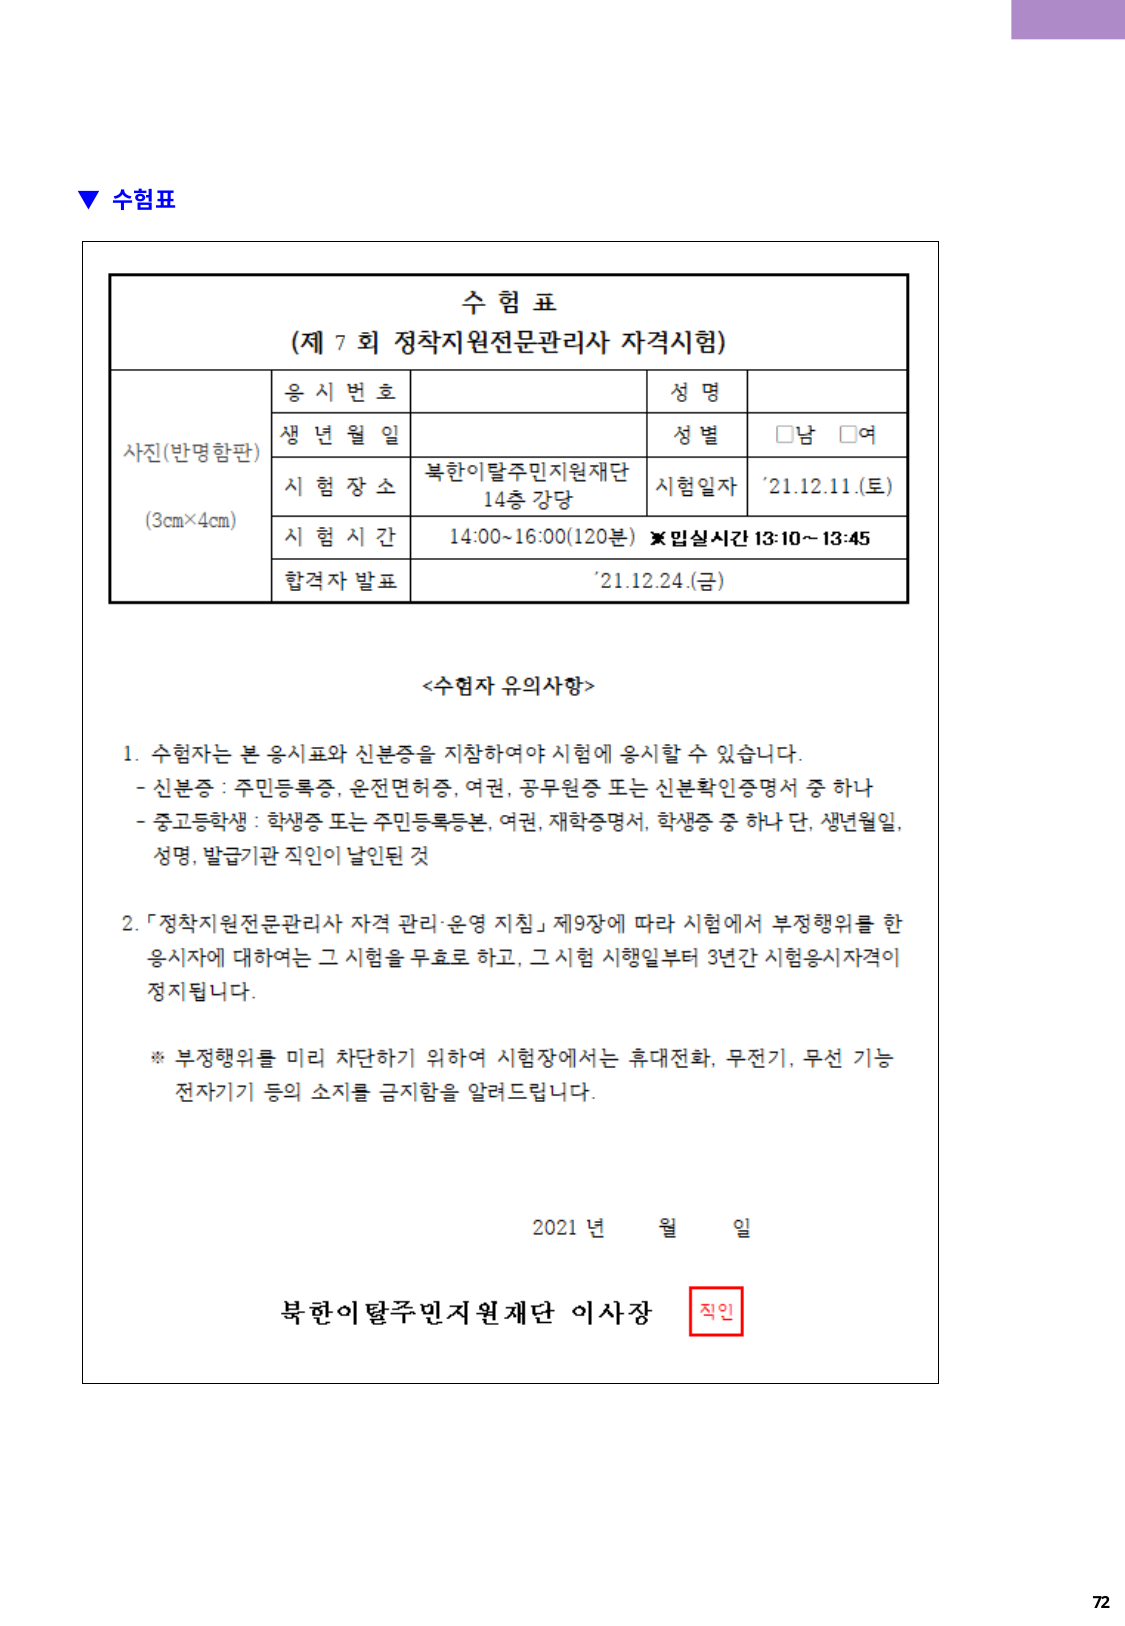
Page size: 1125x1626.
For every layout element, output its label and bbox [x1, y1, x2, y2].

slide_number [1077, 1584, 1125, 1620]
text_box [1011, 0, 1125, 40]
text_box [62, 178, 192, 221]
picture [82, 241, 939, 1384]
